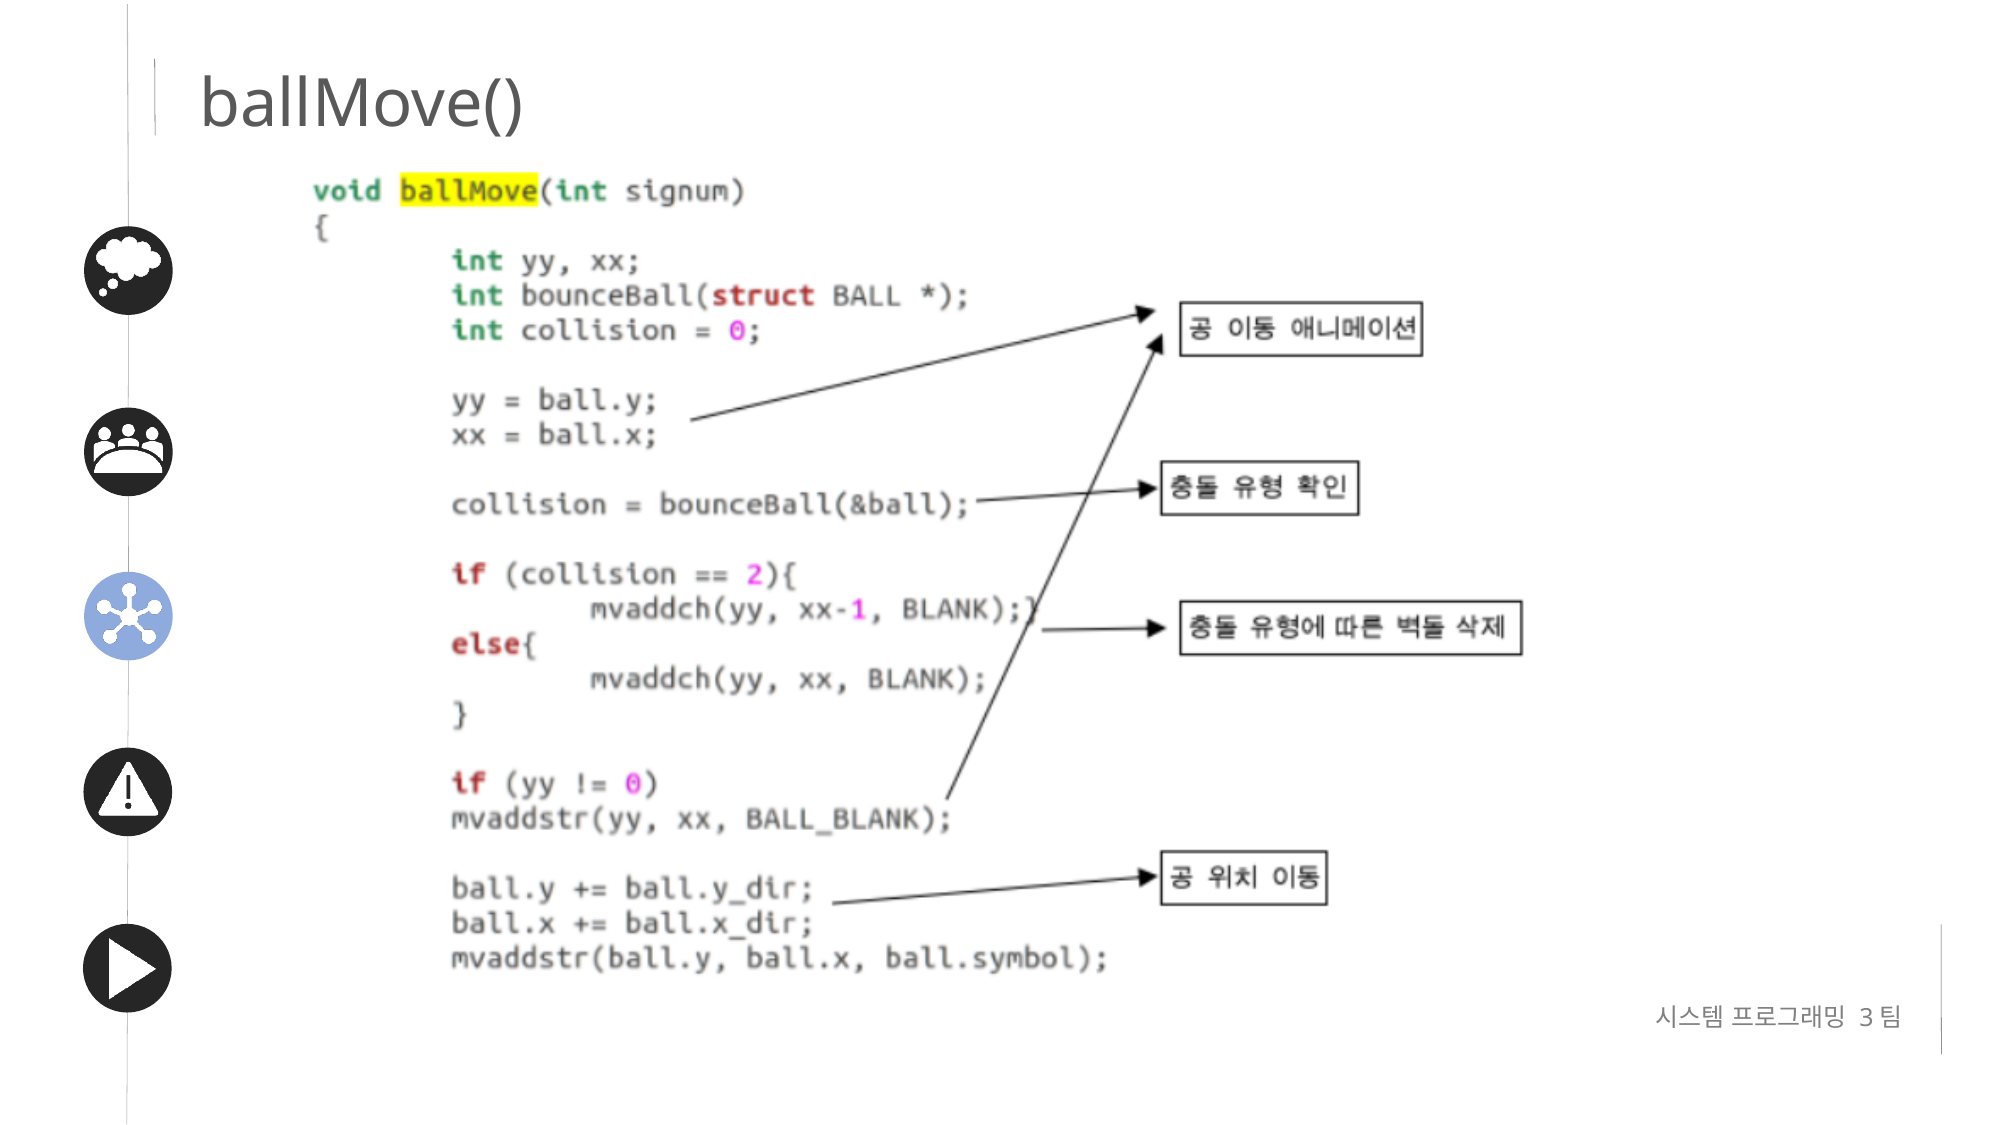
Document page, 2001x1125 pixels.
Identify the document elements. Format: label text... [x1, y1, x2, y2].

text_box 시스템 프로그래밍 3팀 [912, 979, 1918, 1040]
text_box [84, 407, 173, 497]
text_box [84, 571, 173, 661]
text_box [84, 226, 173, 315]
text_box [82, 923, 172, 1013]
picture [282, 164, 1544, 1013]
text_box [83, 747, 173, 837]
text_box ballMove() [198, 3, 1204, 196]
